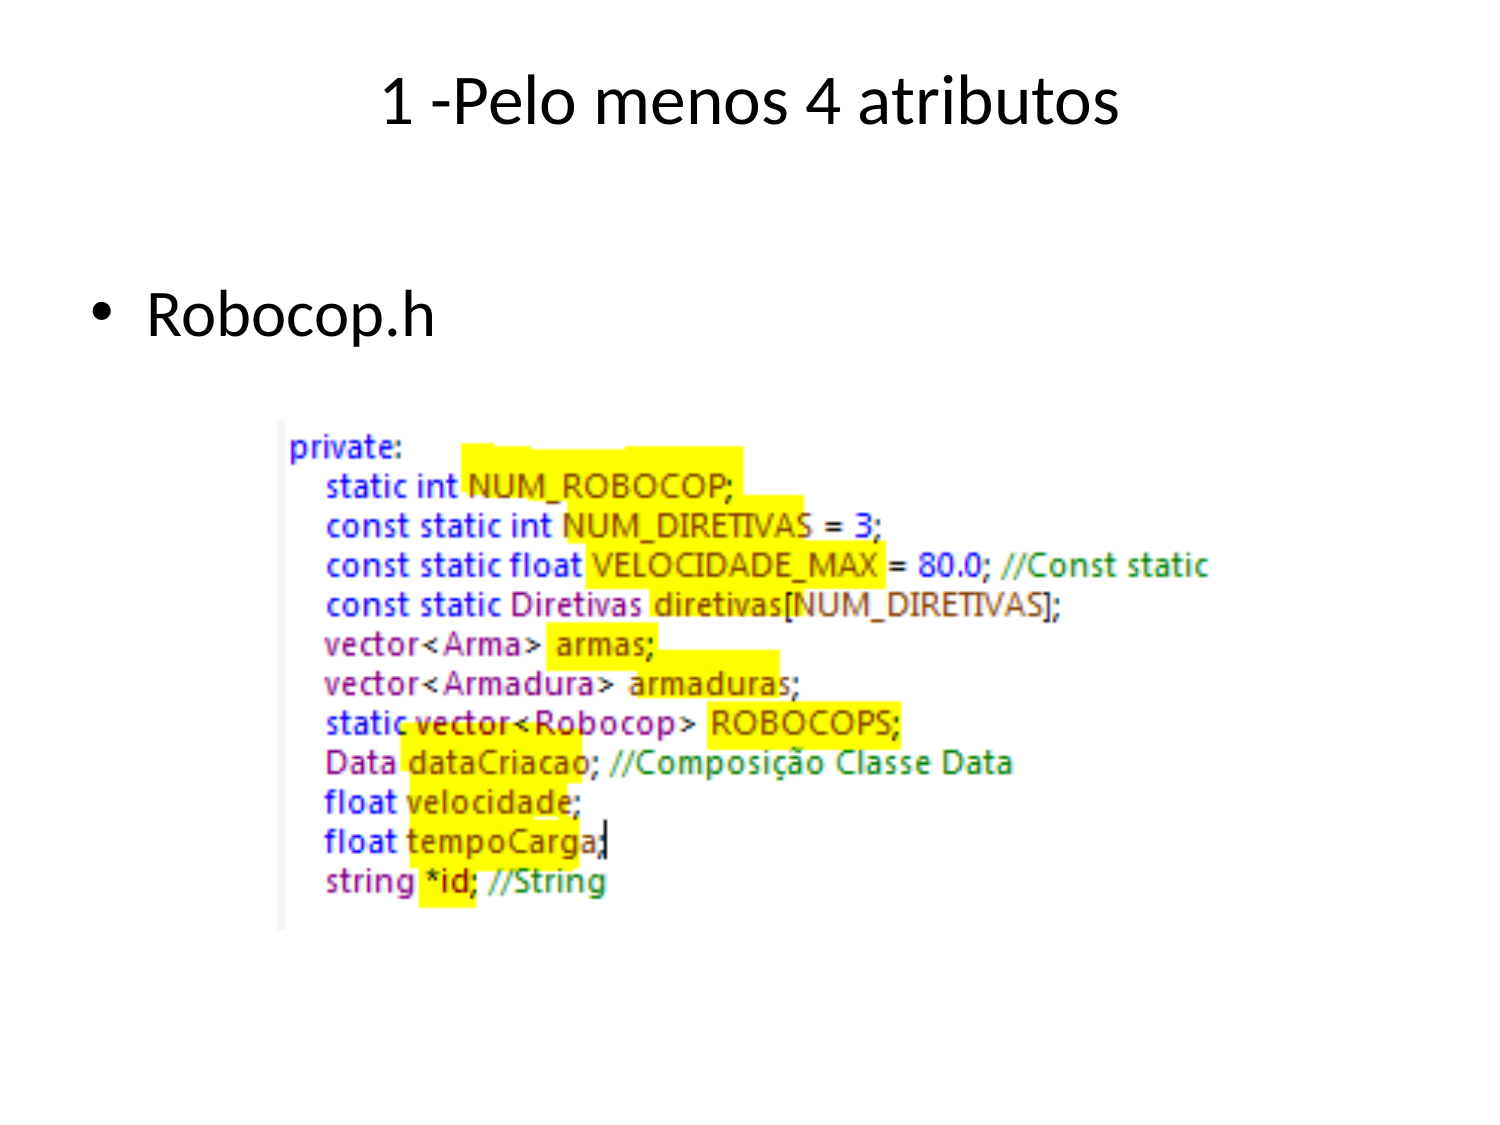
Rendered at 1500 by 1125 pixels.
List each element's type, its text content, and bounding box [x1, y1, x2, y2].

title 1 -Pelo menos 4 atributos [75, 45, 1425, 233]
list Robocop.h [75, 262, 1425, 1005]
picture [277, 420, 1224, 931]
